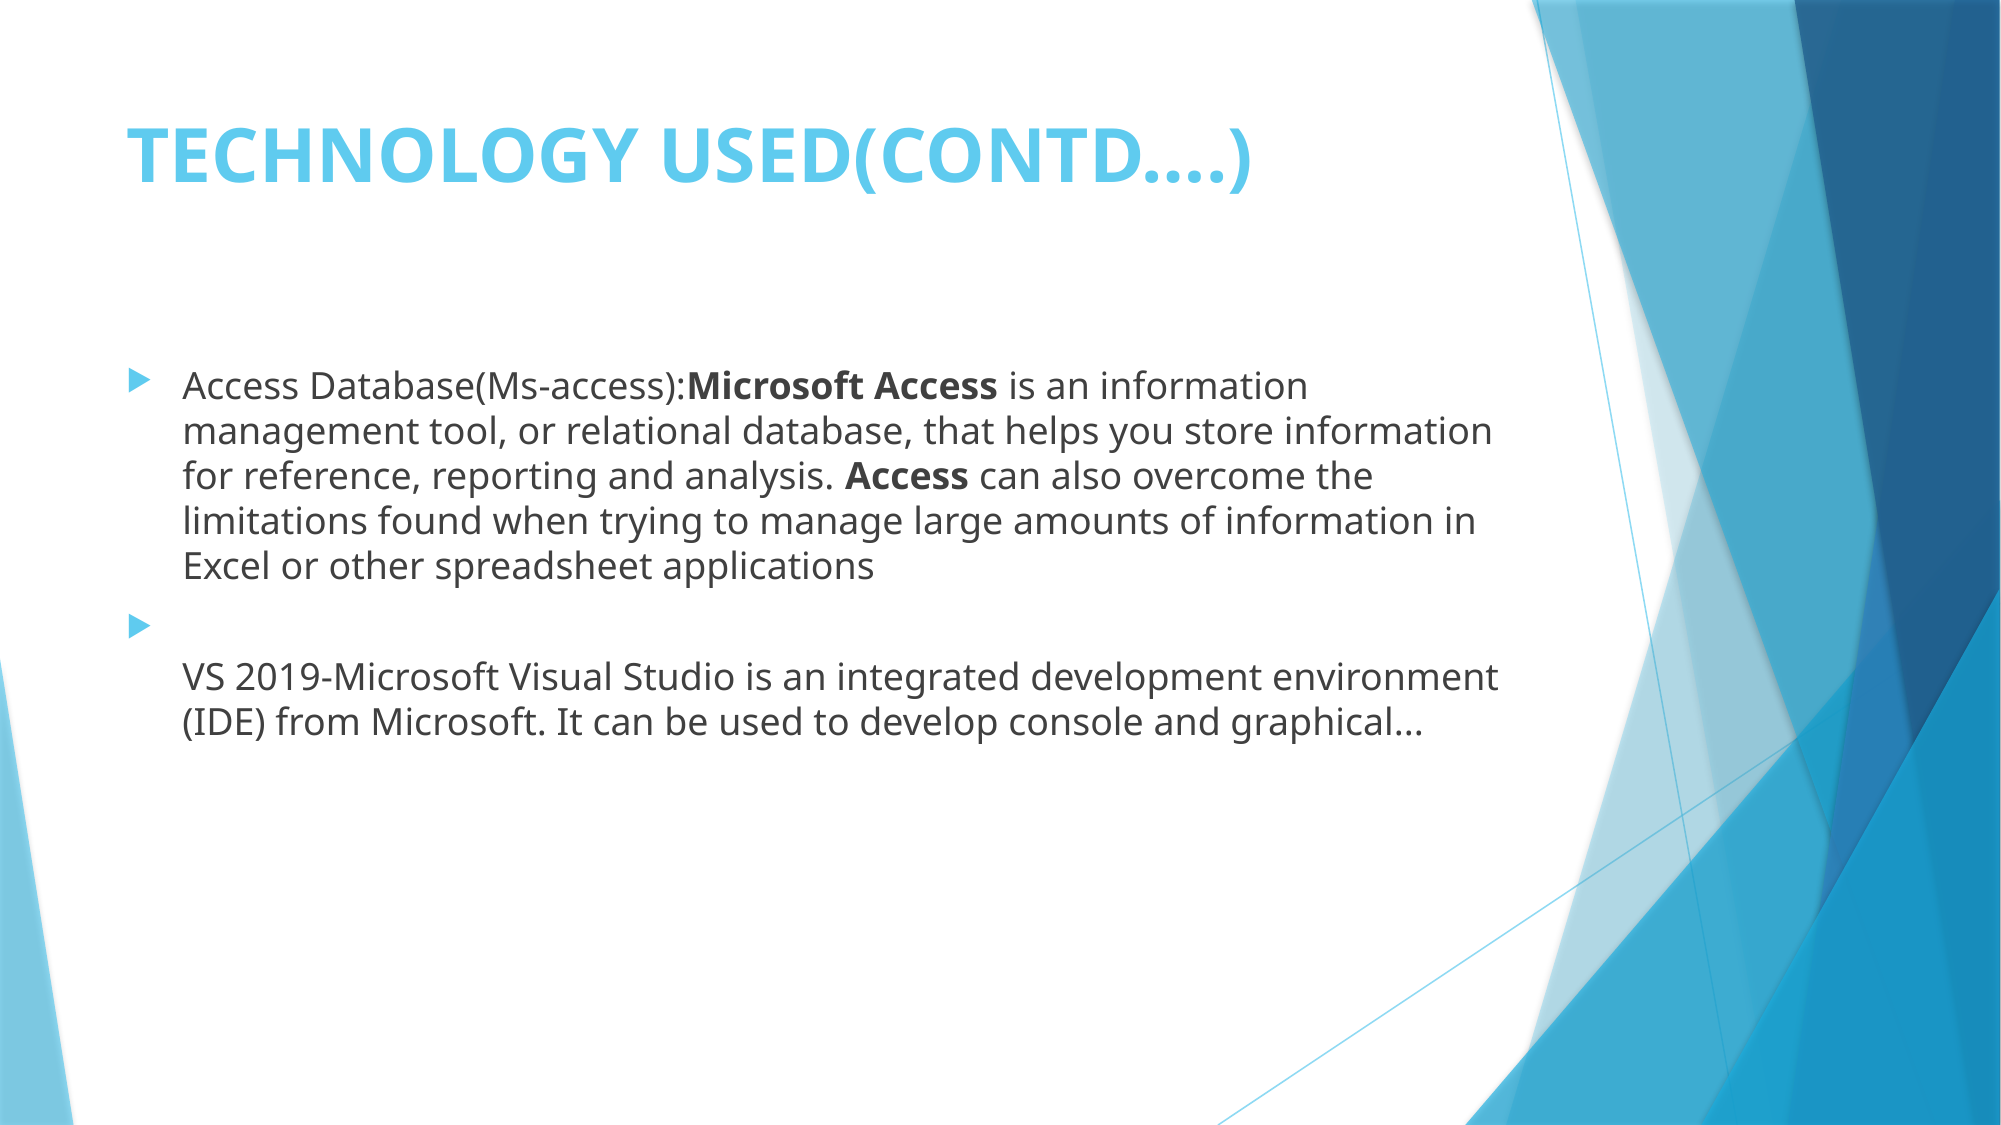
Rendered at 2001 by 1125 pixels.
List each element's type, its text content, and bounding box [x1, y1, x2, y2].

list Access Database(Ms-access):Microsoft Access is an information management tool, or relational database, that helps you store information for reference, reporting and analysis. Access can also overcome the limitations found when trying to manage large amounts of information in Excel or other spreadsheet applications VS 2019-Microsoft Visual Studio is an integrated development environment (IDE) from Microsoft. It can be used to develop console and graphical... [111, 354, 1522, 992]
title TECHNOLOGY USED(CONTD….) [111, 99, 1522, 317]
